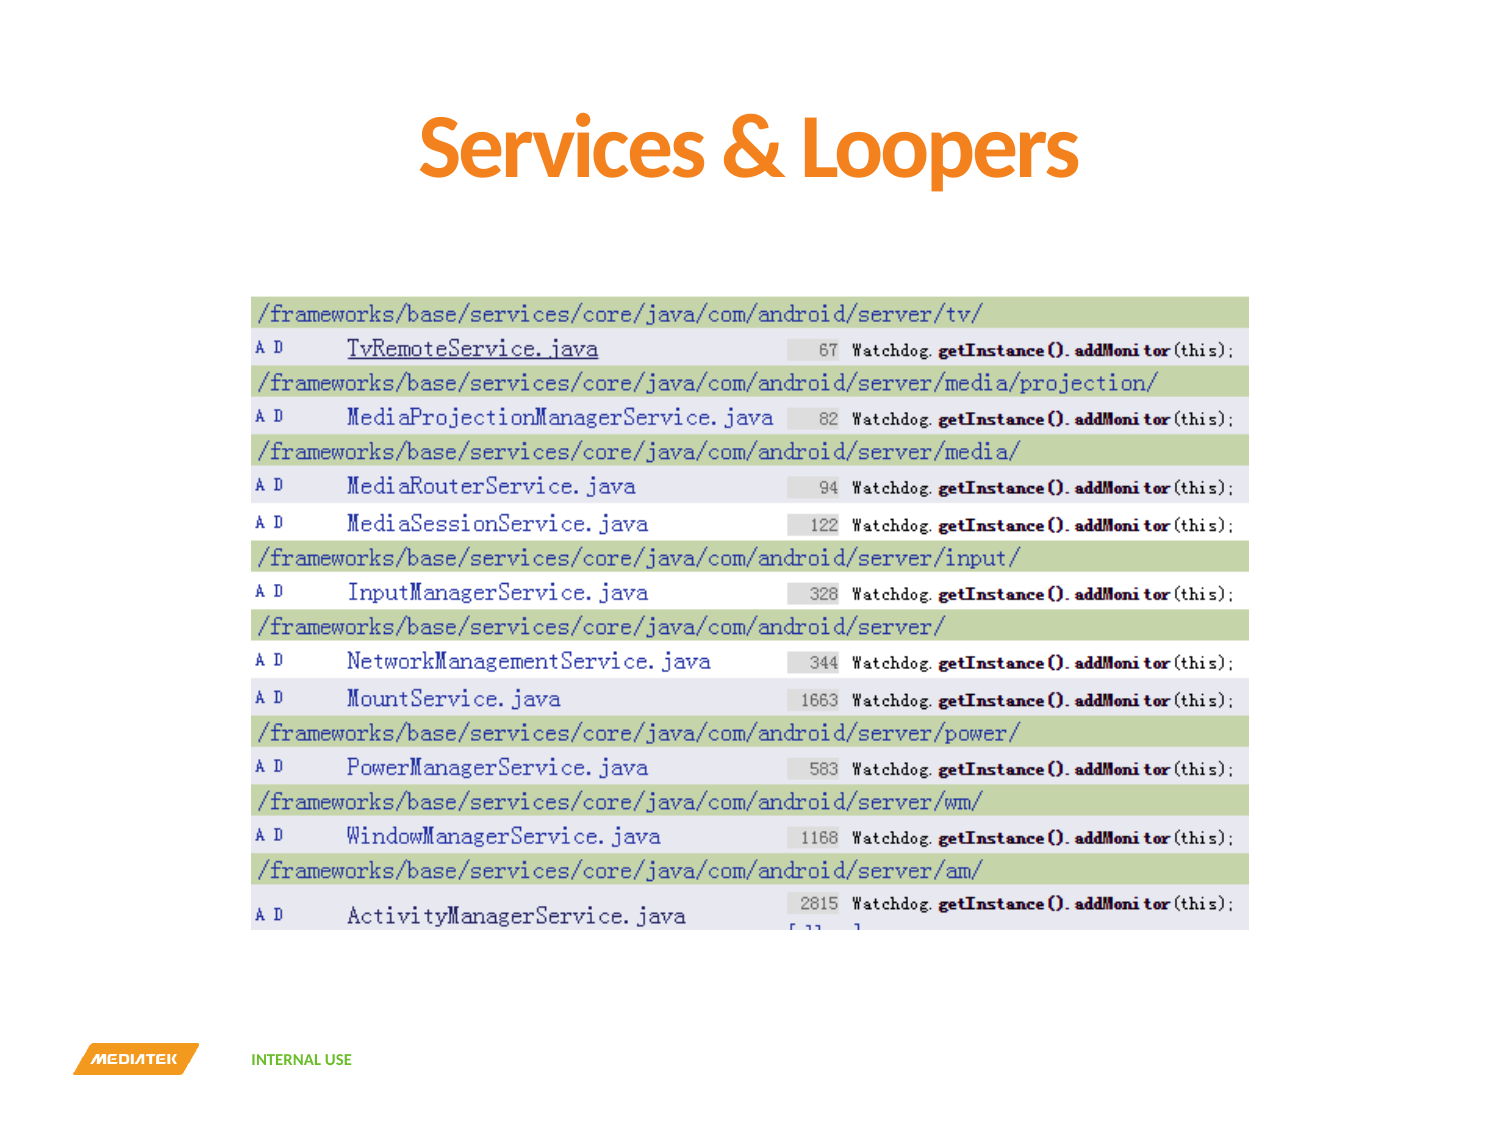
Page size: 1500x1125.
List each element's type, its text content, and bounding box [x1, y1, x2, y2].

picture [251, 285, 1249, 931]
title Services & Loopers [75, 99, 1425, 287]
picture [73, 1043, 199, 1075]
